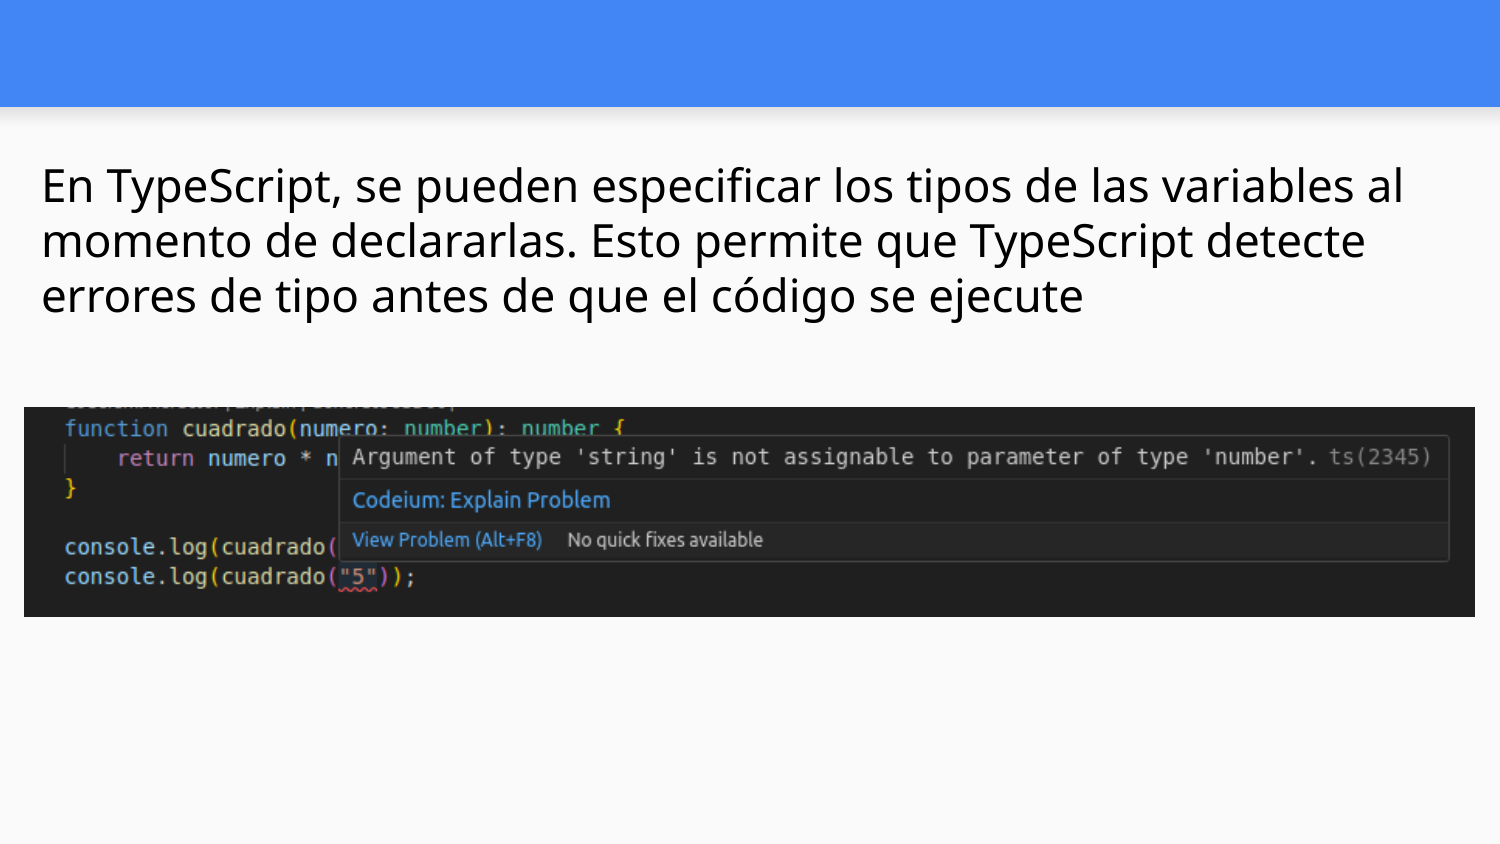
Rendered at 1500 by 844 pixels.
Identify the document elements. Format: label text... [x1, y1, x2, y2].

picture [24, 407, 1476, 618]
title En TypeScript, se pueden especificar los tipos de las variables al momento de declararlas. Esto permite que TypeScript detecte errores de tipo antes de que el código se ejecute [26, 151, 1474, 383]
